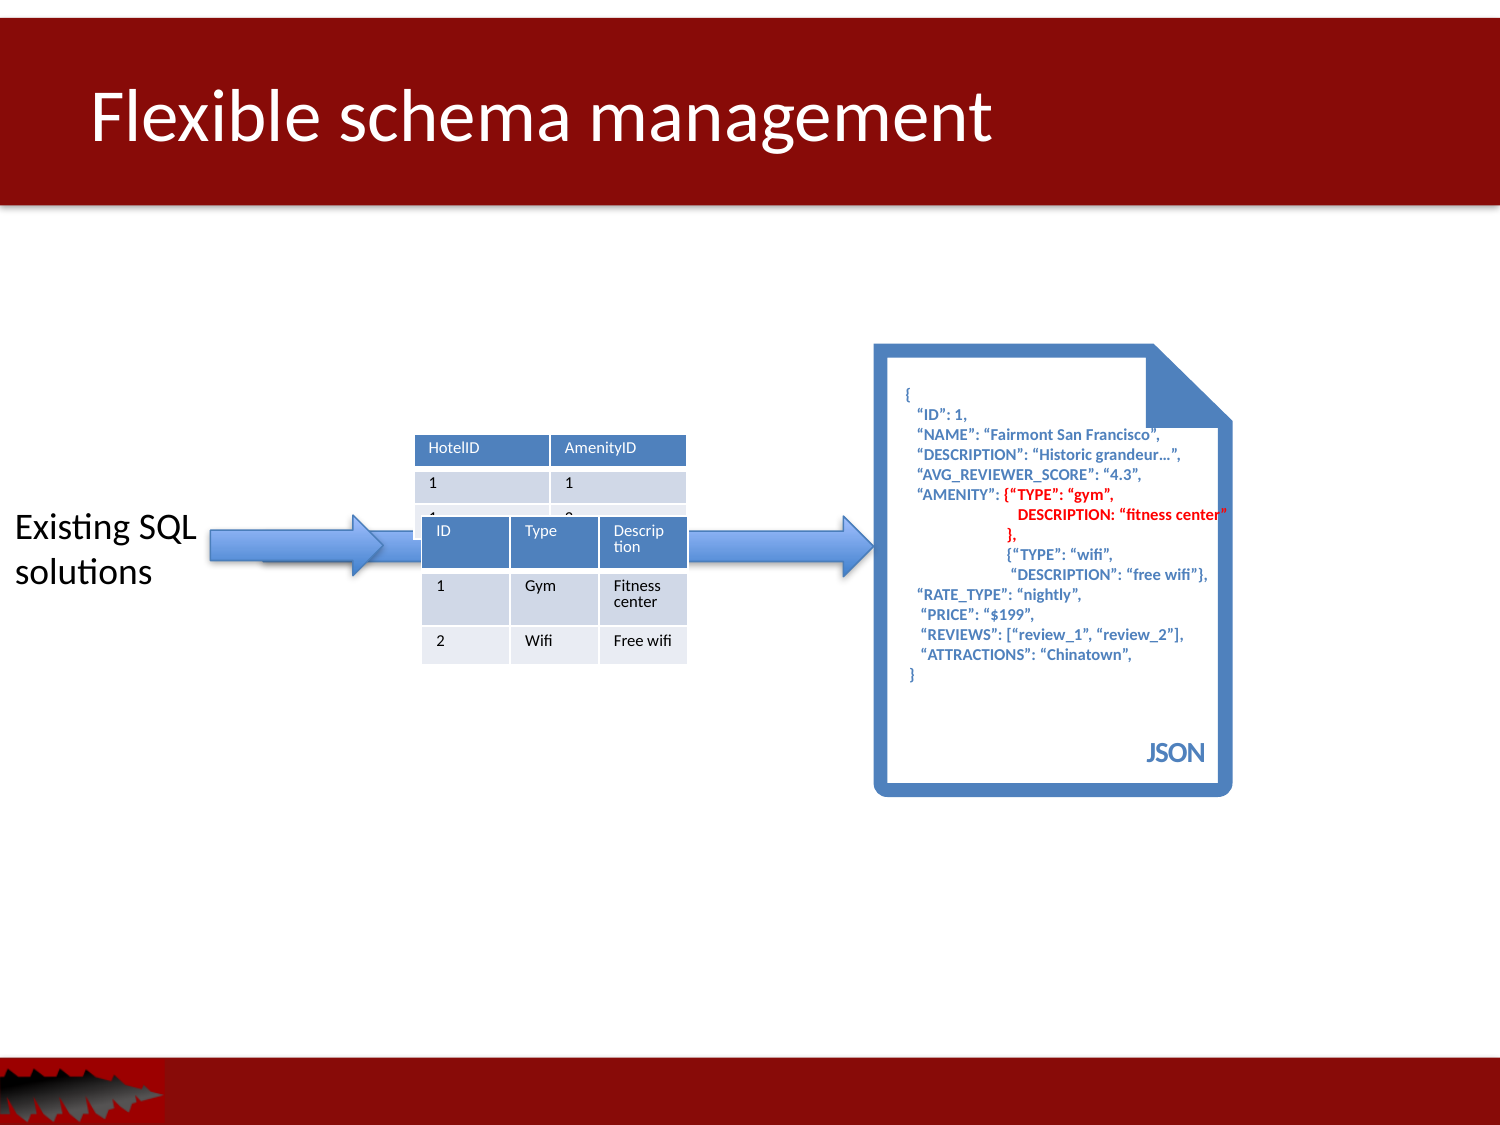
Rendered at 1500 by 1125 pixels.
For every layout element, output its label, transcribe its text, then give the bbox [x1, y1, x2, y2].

table_cell 1 [415, 472, 549, 503]
table_cell Gym [511, 574, 598, 625]
table_cell 2 [551, 505, 686, 515]
text_box [372, 530, 413, 563]
table_cell Free wifi [600, 627, 687, 664]
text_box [873, 343, 1245, 798]
table_cell 1 [551, 472, 686, 503]
table_header Description [600, 517, 687, 568]
table_cell 2 [422, 627, 509, 664]
table_header AmenityID [551, 435, 686, 466]
text_box Existing SQL solutions [0, 494, 236, 600]
table_cell Wifi [511, 627, 598, 664]
title Flexible schema management [75, 17, 1425, 206]
table_cell 1 [422, 574, 509, 625]
text_box [689, 515, 868, 578]
table_header Type [511, 517, 598, 568]
table_header HotelID [415, 435, 549, 466]
text_box [209, 514, 384, 577]
table_cell 1 [415, 505, 549, 538]
table_cell Fitness center [600, 574, 687, 625]
table_header ID [422, 517, 509, 568]
text_box X [413, 540, 421, 599]
